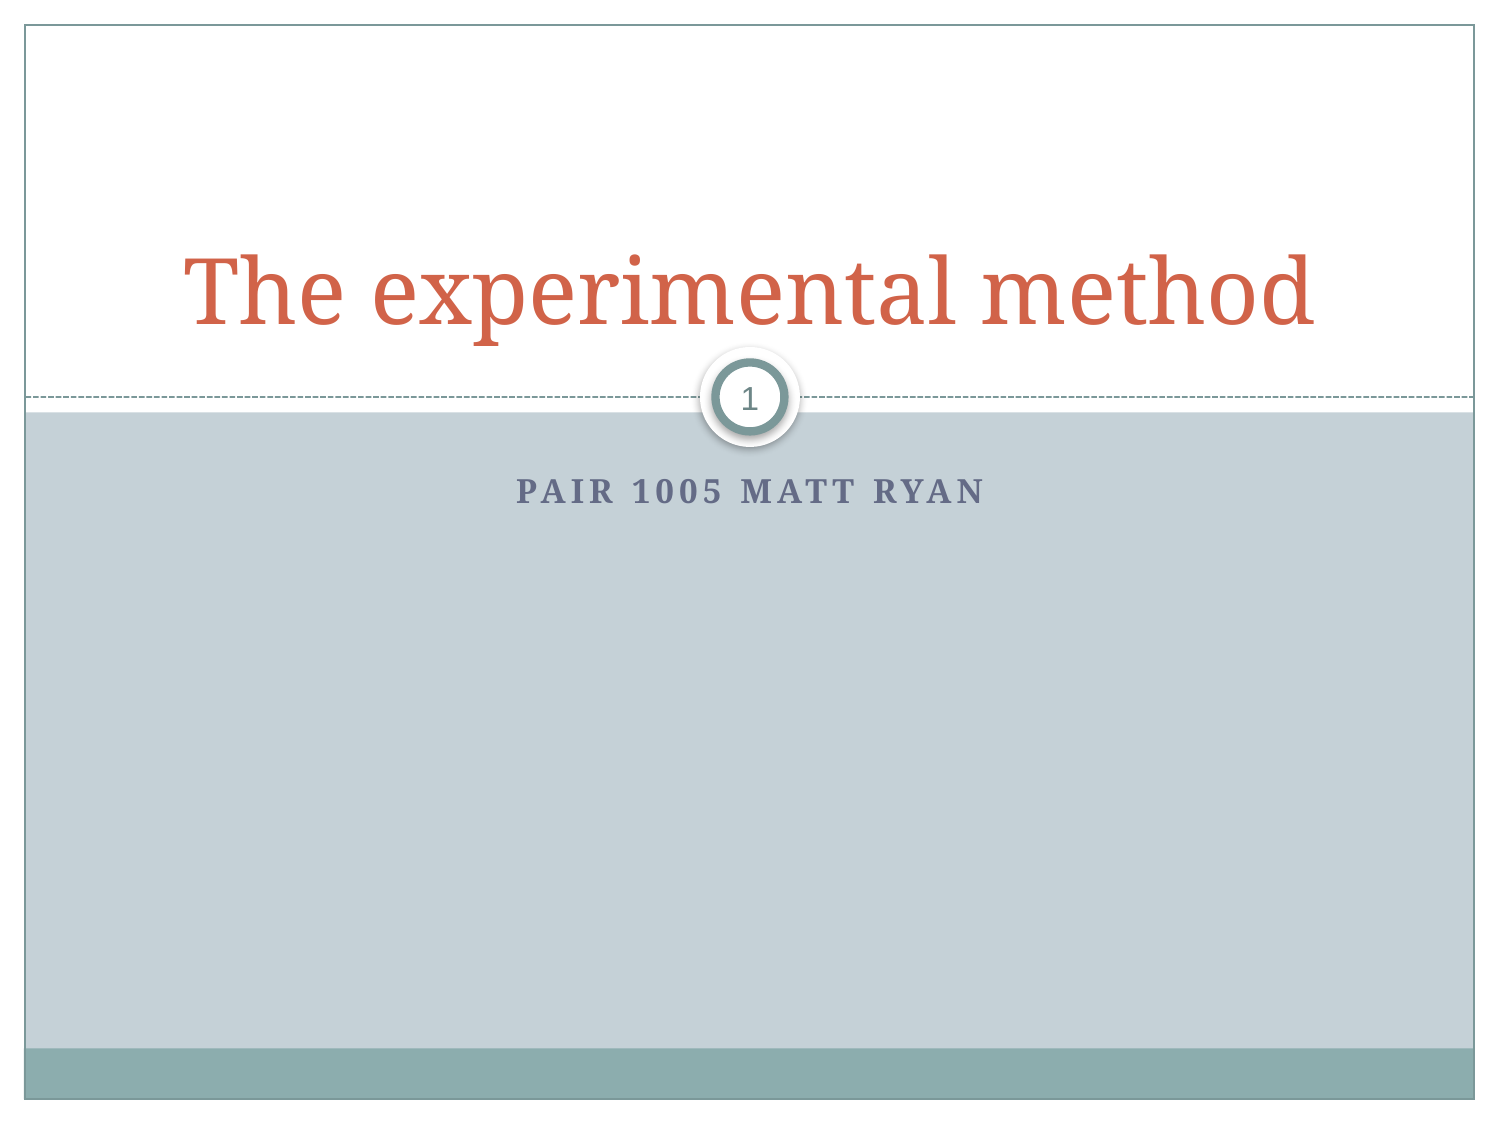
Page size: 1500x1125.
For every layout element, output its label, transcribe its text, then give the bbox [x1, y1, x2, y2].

title The experimental method [112, 62, 1388, 350]
slide_number 1 [712, 360, 788, 434]
subtitle PAIR 1005 Matt Ryan [225, 462, 1275, 750]
